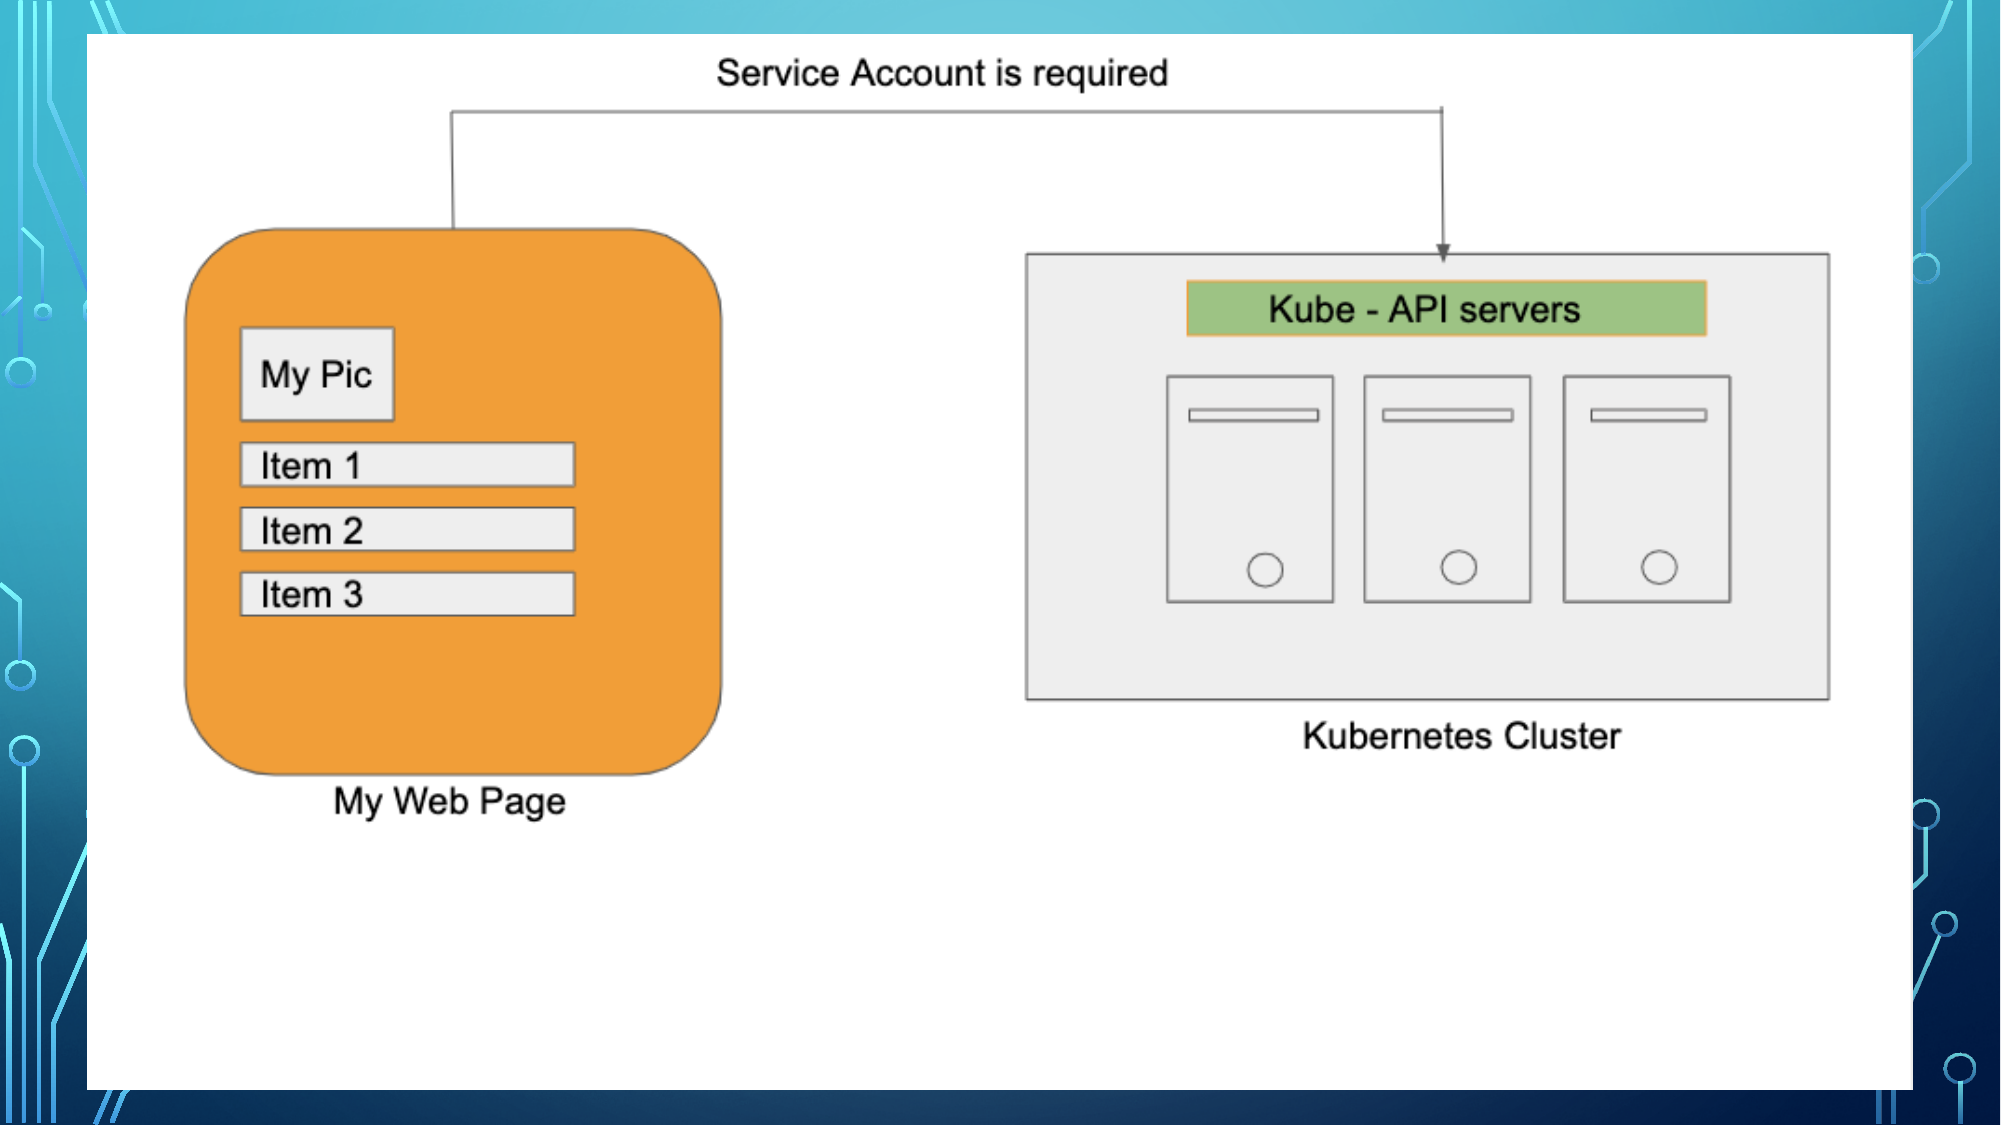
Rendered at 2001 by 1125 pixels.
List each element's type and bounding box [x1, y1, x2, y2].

picture [87, 34, 1913, 1091]
